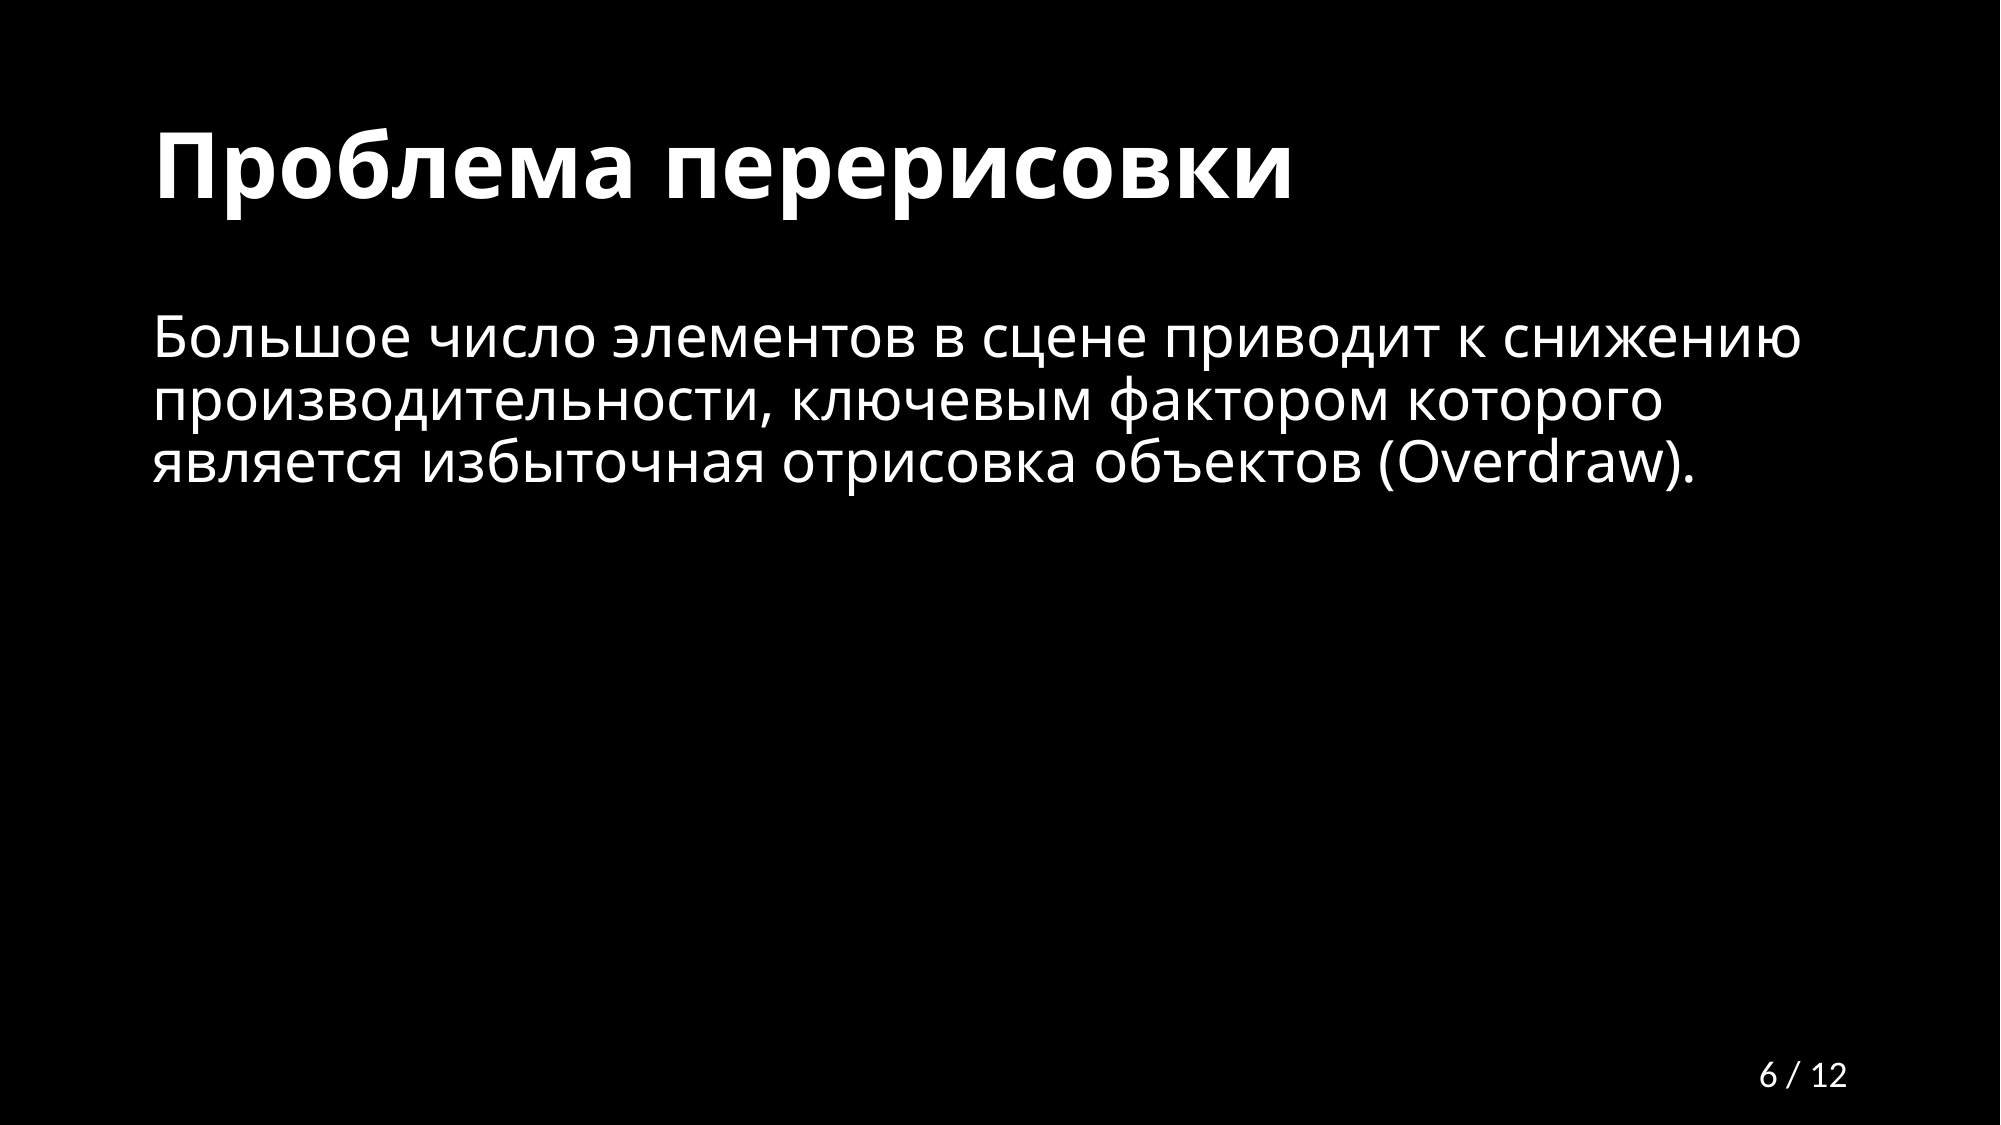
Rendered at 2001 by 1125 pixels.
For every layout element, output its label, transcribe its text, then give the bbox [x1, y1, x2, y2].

slide_number 6 / 12 [1412, 1042, 1863, 1103]
list Большое число элементов в сцене приводит к снижению производительности, ключевым фактором которого является избыточная отрисовка объектов (Overdraw). [137, 299, 1863, 655]
title Проблема перерисовки [137, 59, 1863, 278]
